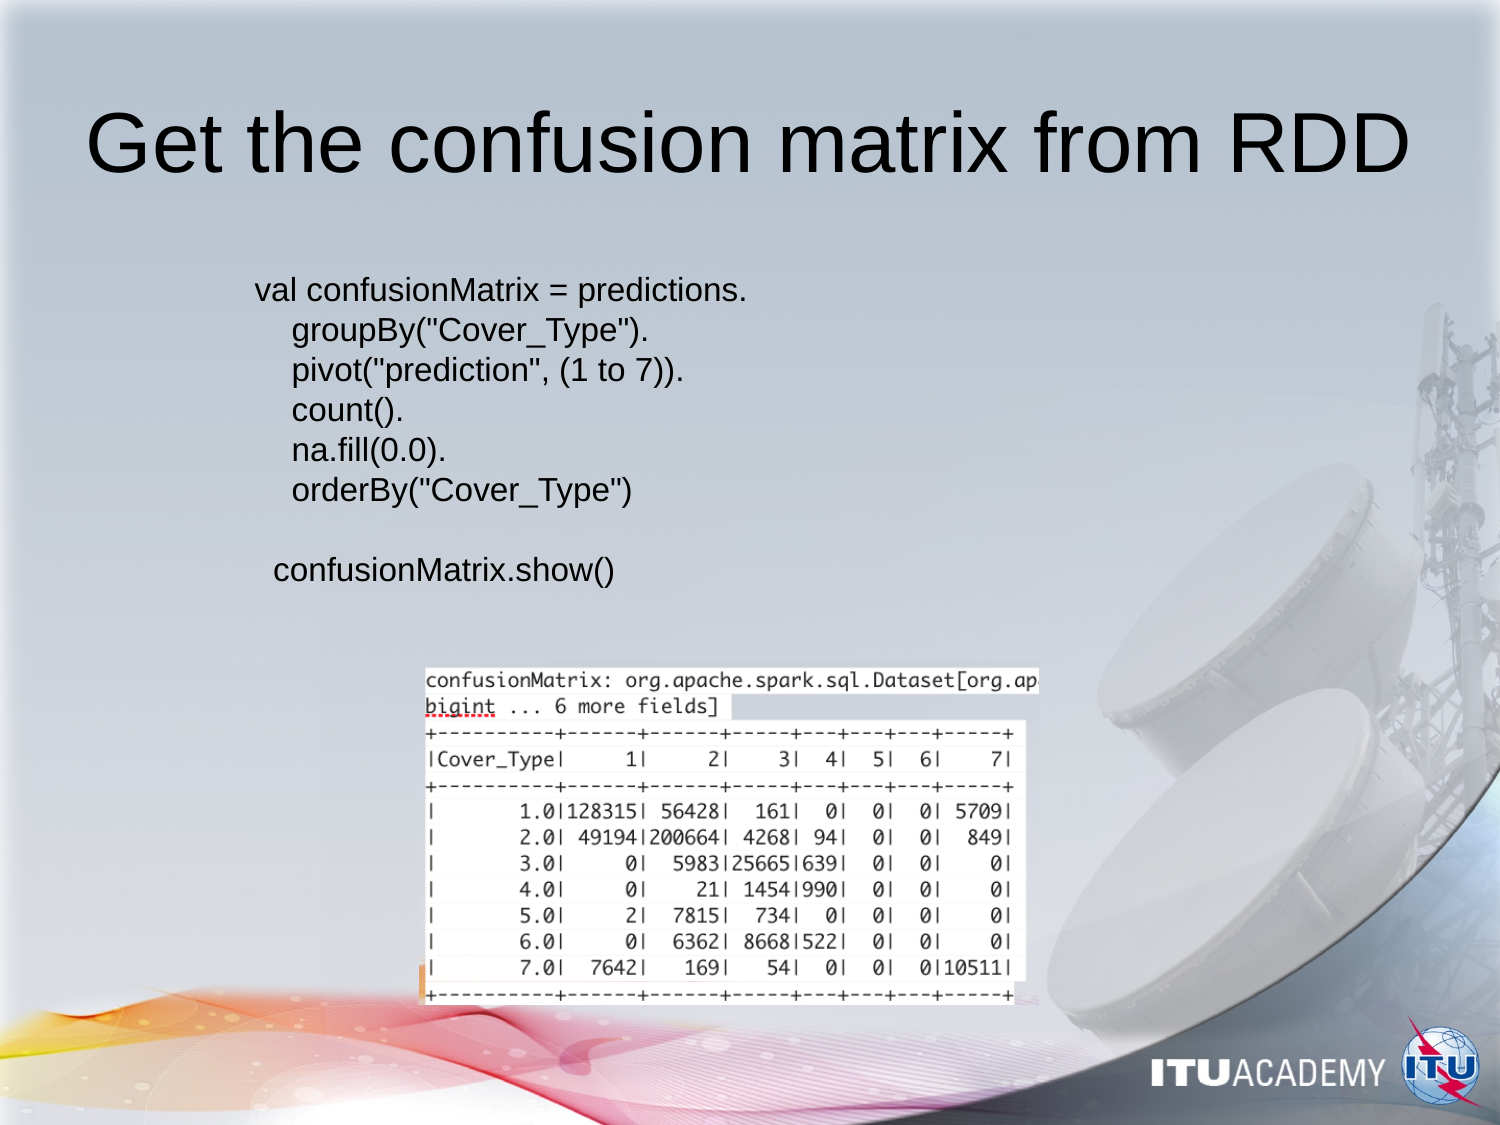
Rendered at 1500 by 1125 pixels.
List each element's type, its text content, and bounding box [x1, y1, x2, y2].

text_box val confusionMatrix = predictions. groupBy("Cover_Type"). pivot("prediction", (1 to 7)). count(). na.fill(0.0). orderBy("Cover_Type") confusionMatrix.show() [228, 261, 757, 596]
picture [0, 0, 1500, 1125]
title Get the confusion matrix from RDD [74, 44, 1426, 234]
